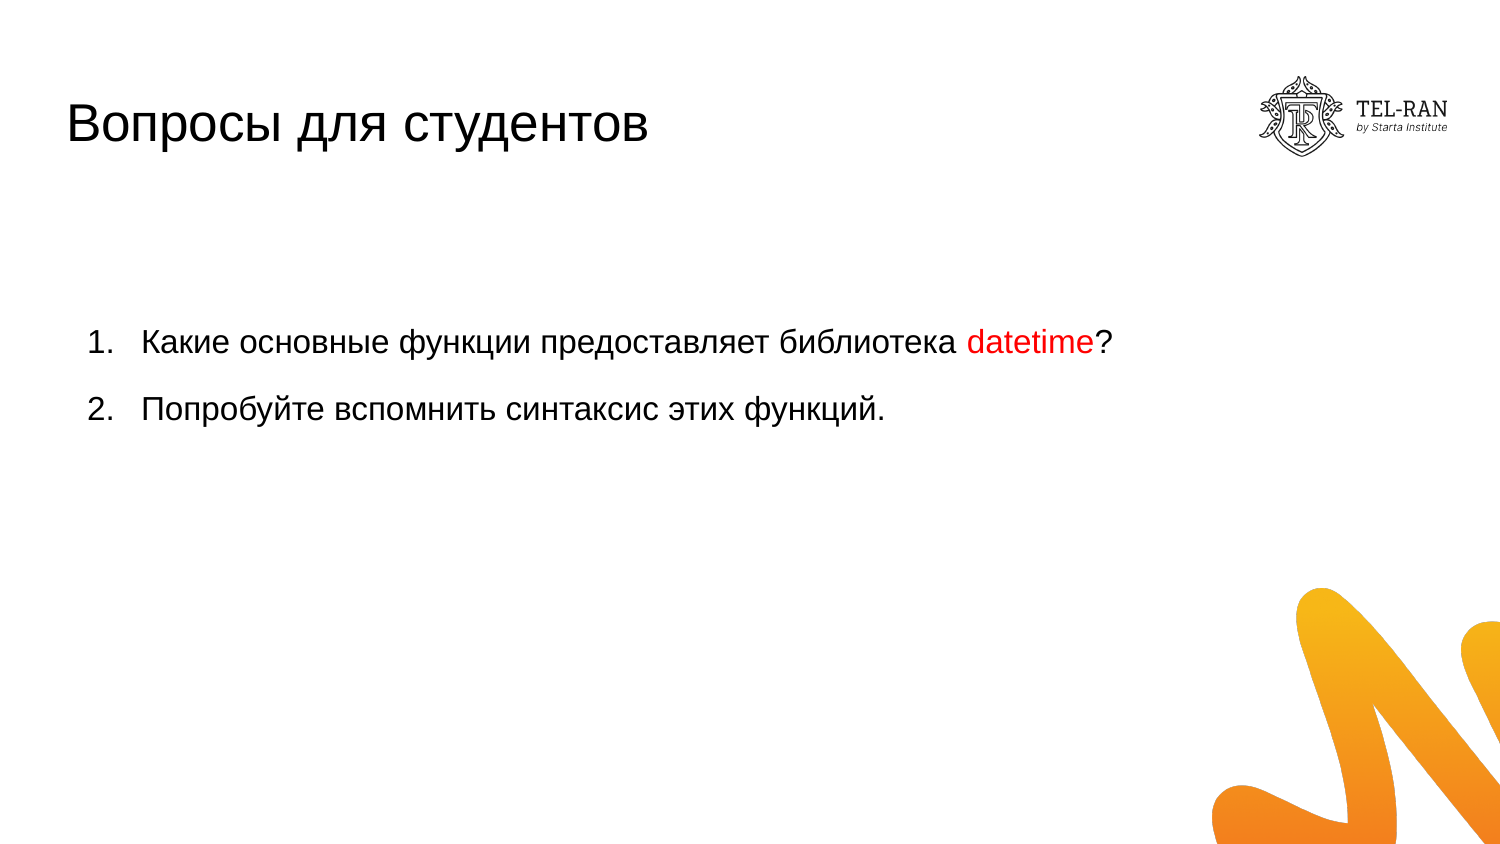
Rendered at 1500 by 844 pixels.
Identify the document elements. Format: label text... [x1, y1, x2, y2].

list Какие основные функции предоставляет библиотека datetime? Попробуйте вспомнить синтаксис этих функций. [51, 299, 1289, 768]
picture [1259, 76, 1447, 157]
title Вопросы для студентов [51, 72, 1449, 167]
picture [1152, 588, 1500, 844]
